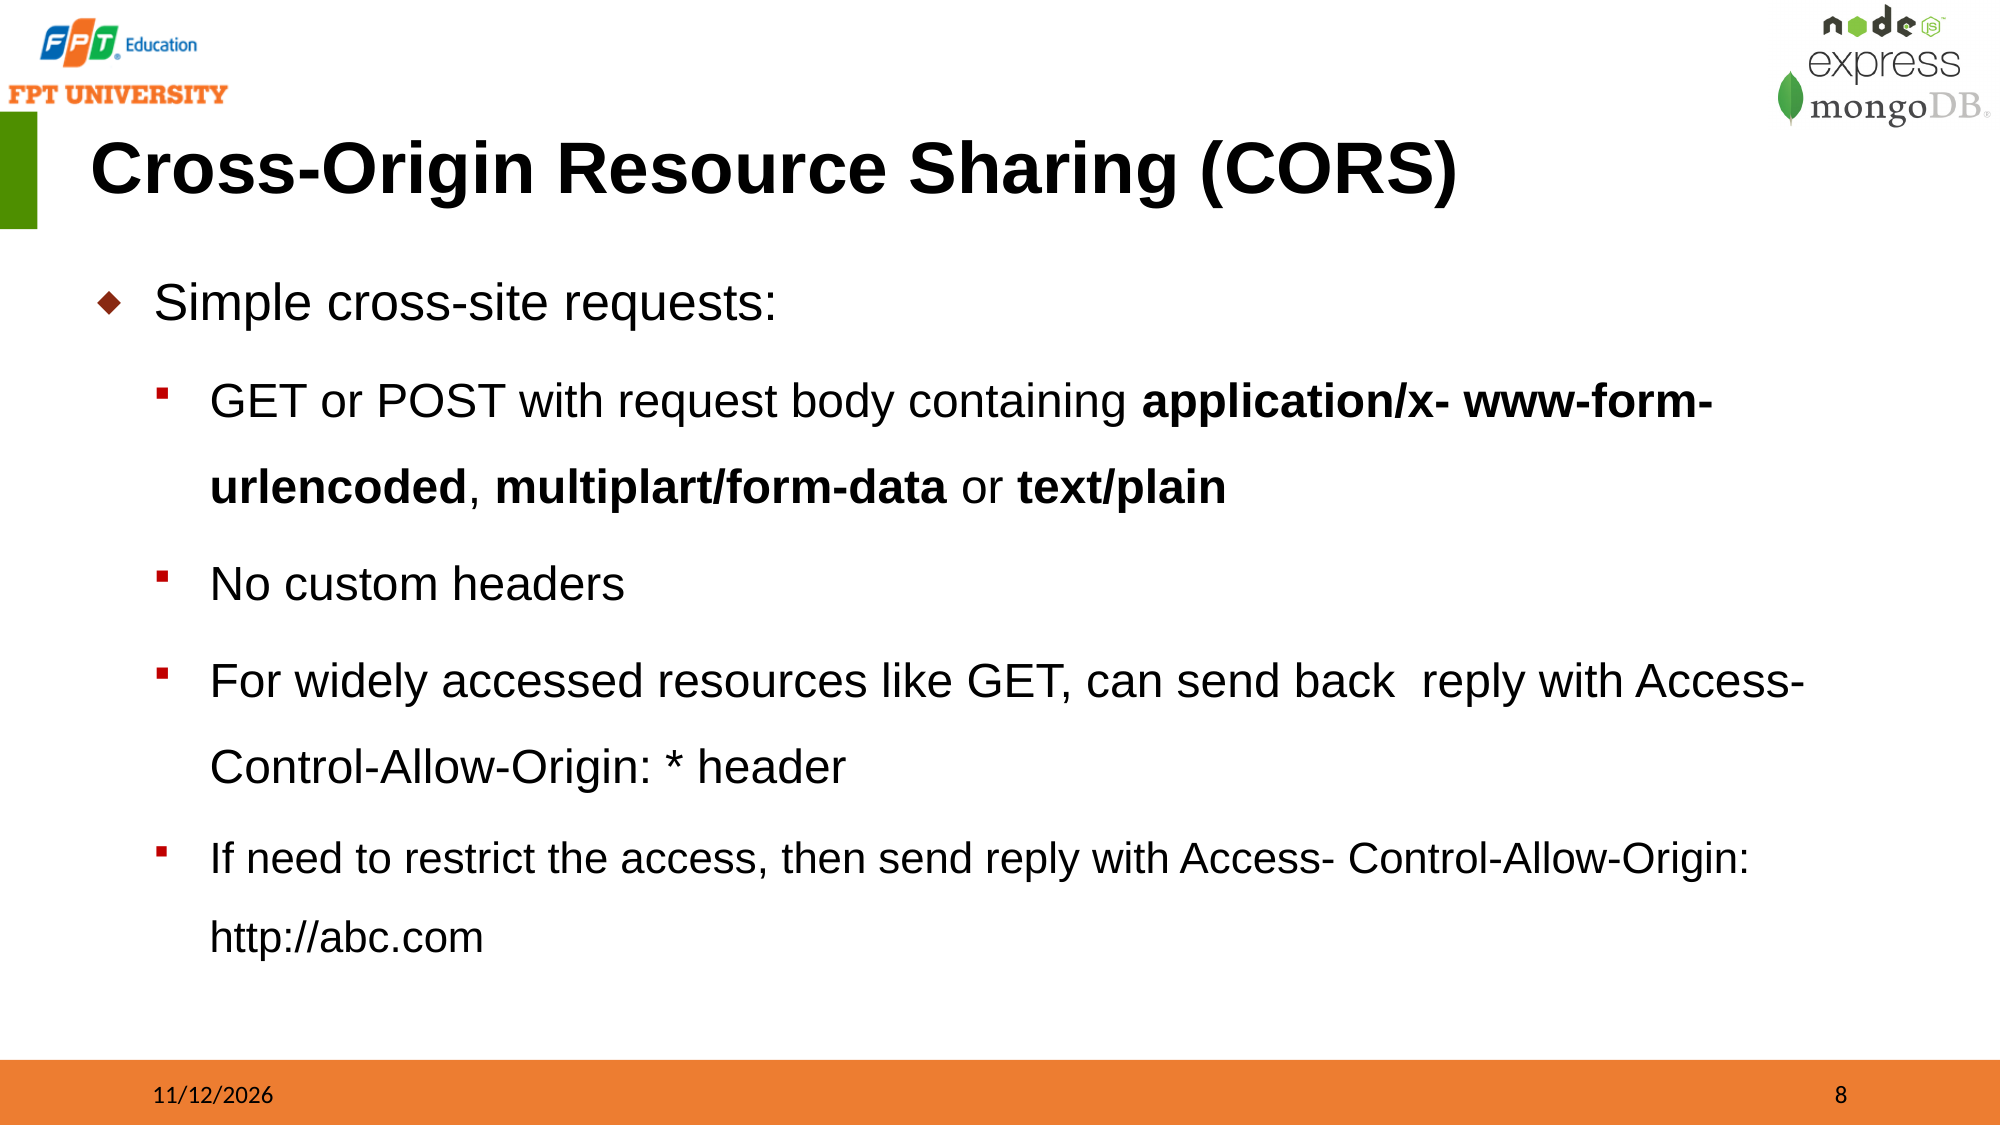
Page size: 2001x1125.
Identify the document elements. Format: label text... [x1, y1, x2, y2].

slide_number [137, 1063, 588, 1124]
slide_number 8 [1412, 1063, 1863, 1124]
title Cross-Origin Resource Sharing (CORS) [37, 111, 1978, 230]
picture [1768, 0, 2000, 130]
list Simple cross-site requests: GET or POST with request body containing application/x- www-form-urlencoded, multiplart/form-data or text/plain No custom headers For widely accessed resources like GET, can send back reply with Access-Control-Allow-Origin: * header If need to restrict the access, then send reply with Access- Control-Allow-Origin: http://abc.com [82, 229, 1916, 1047]
picture [0, 1, 237, 111]
